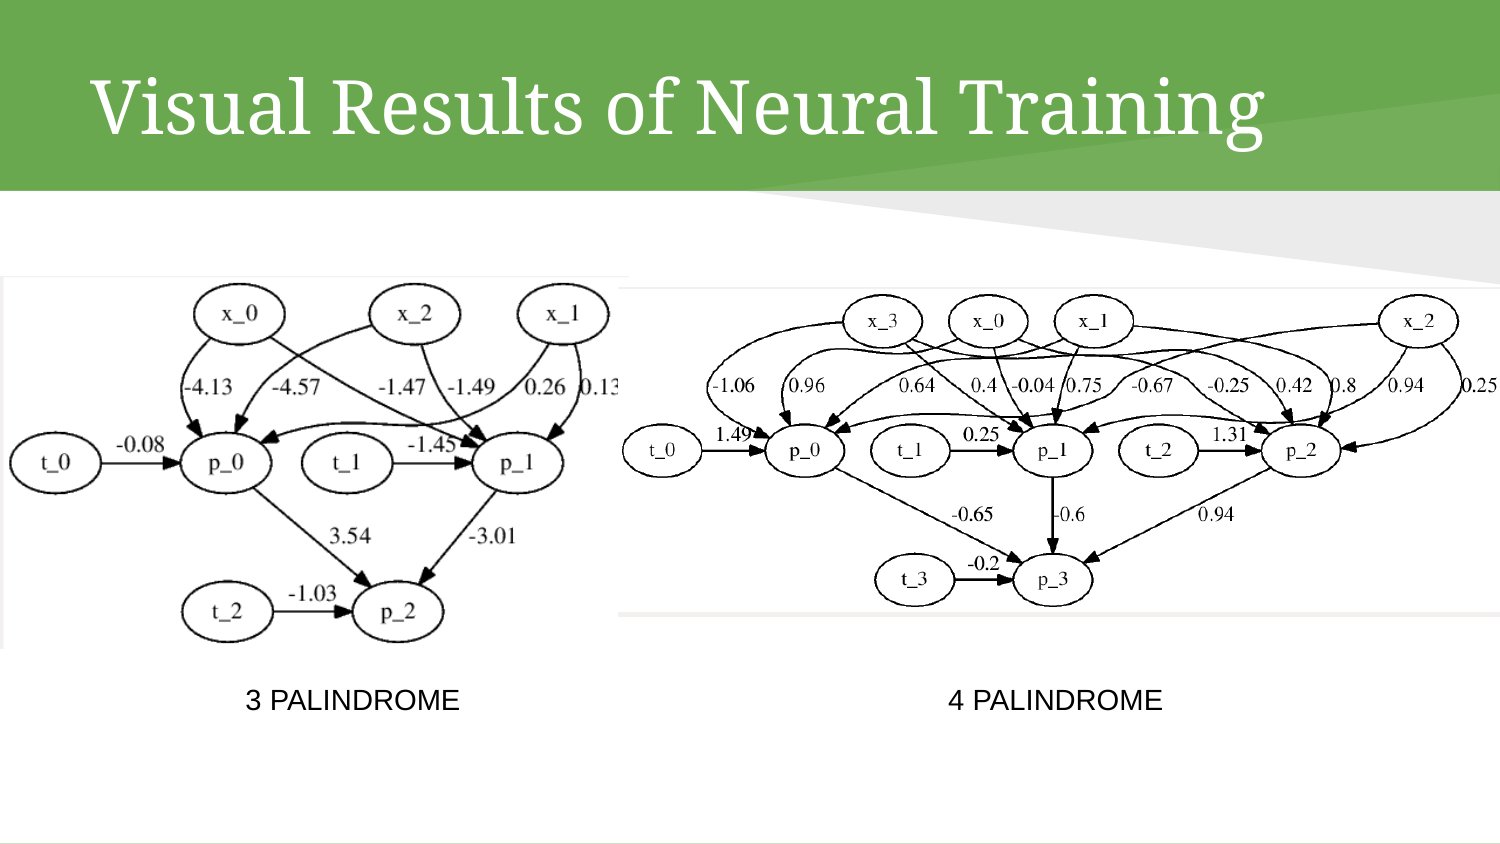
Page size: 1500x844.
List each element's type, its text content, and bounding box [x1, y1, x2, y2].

text_box 4 PALINDROME [933, 665, 1198, 731]
text_box 3 PALINDROME [230, 665, 495, 731]
title Visual Results of Neural Training [75, 33, 1425, 175]
picture [0, 276, 1500, 650]
